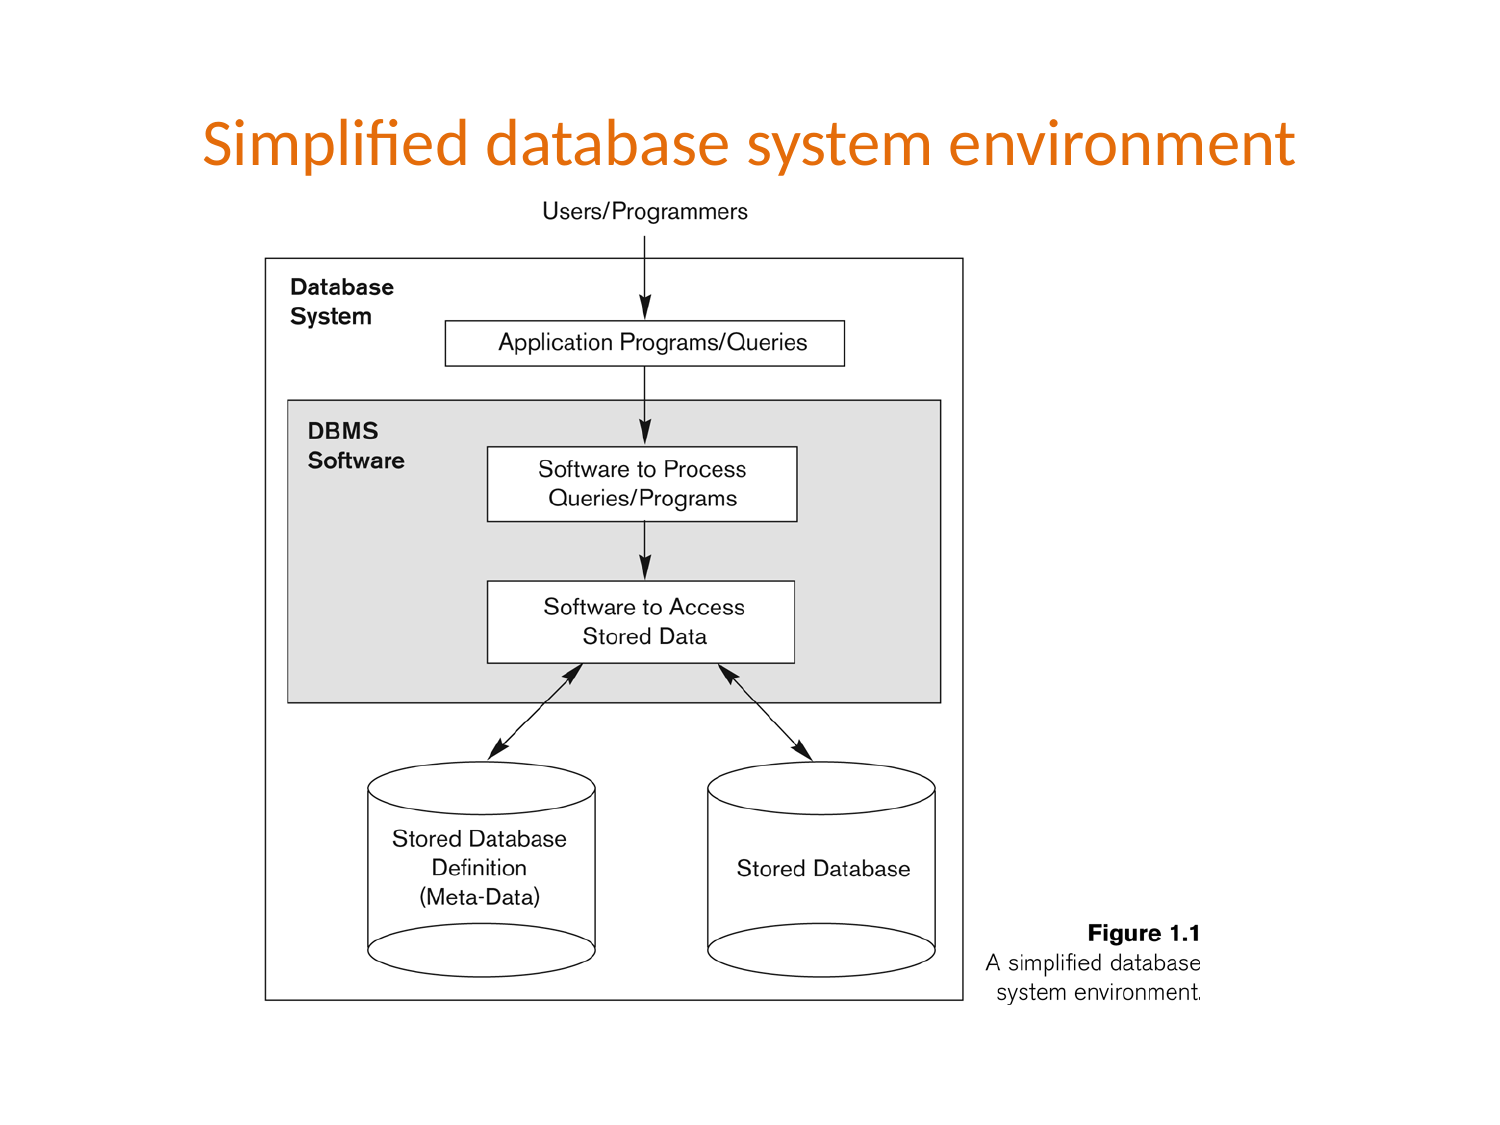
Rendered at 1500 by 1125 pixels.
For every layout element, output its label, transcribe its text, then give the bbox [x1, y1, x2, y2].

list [262, 199, 1201, 1006]
title Simplified database system environment [75, 45, 1425, 233]
